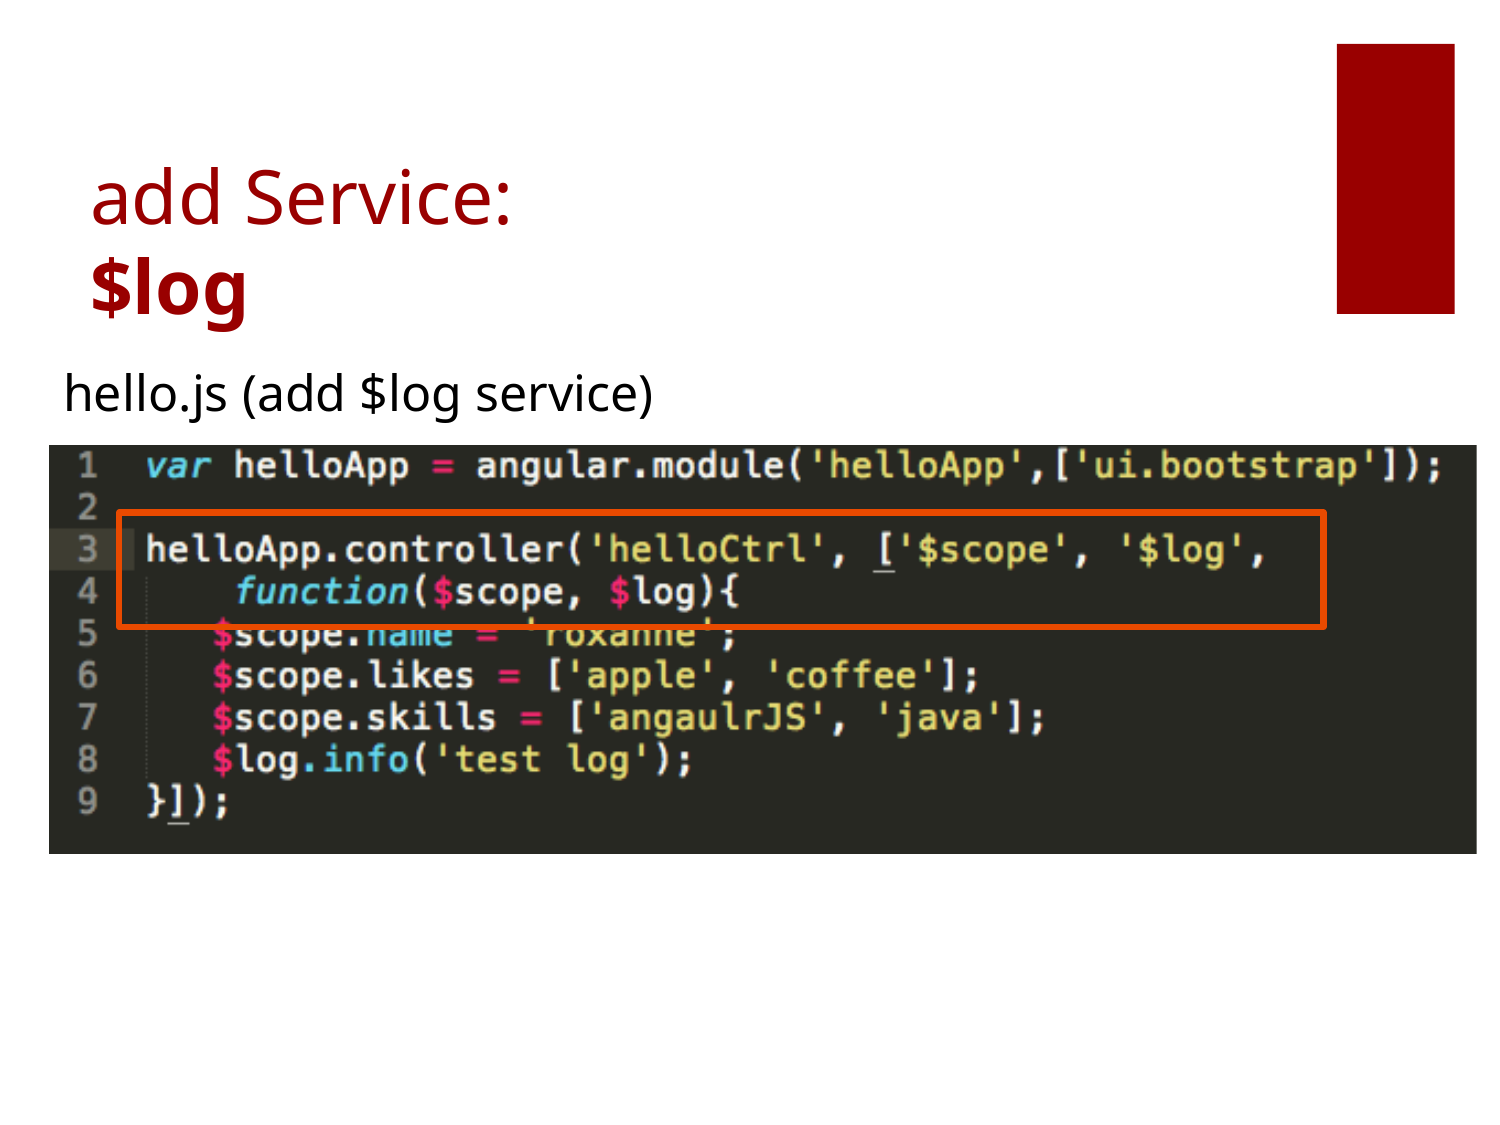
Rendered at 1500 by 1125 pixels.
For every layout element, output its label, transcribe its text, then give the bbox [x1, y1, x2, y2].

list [47, 445, 1478, 855]
title add Service: $log [75, 149, 1288, 338]
text_box hello.js (add $log service) [48, 353, 1126, 429]
